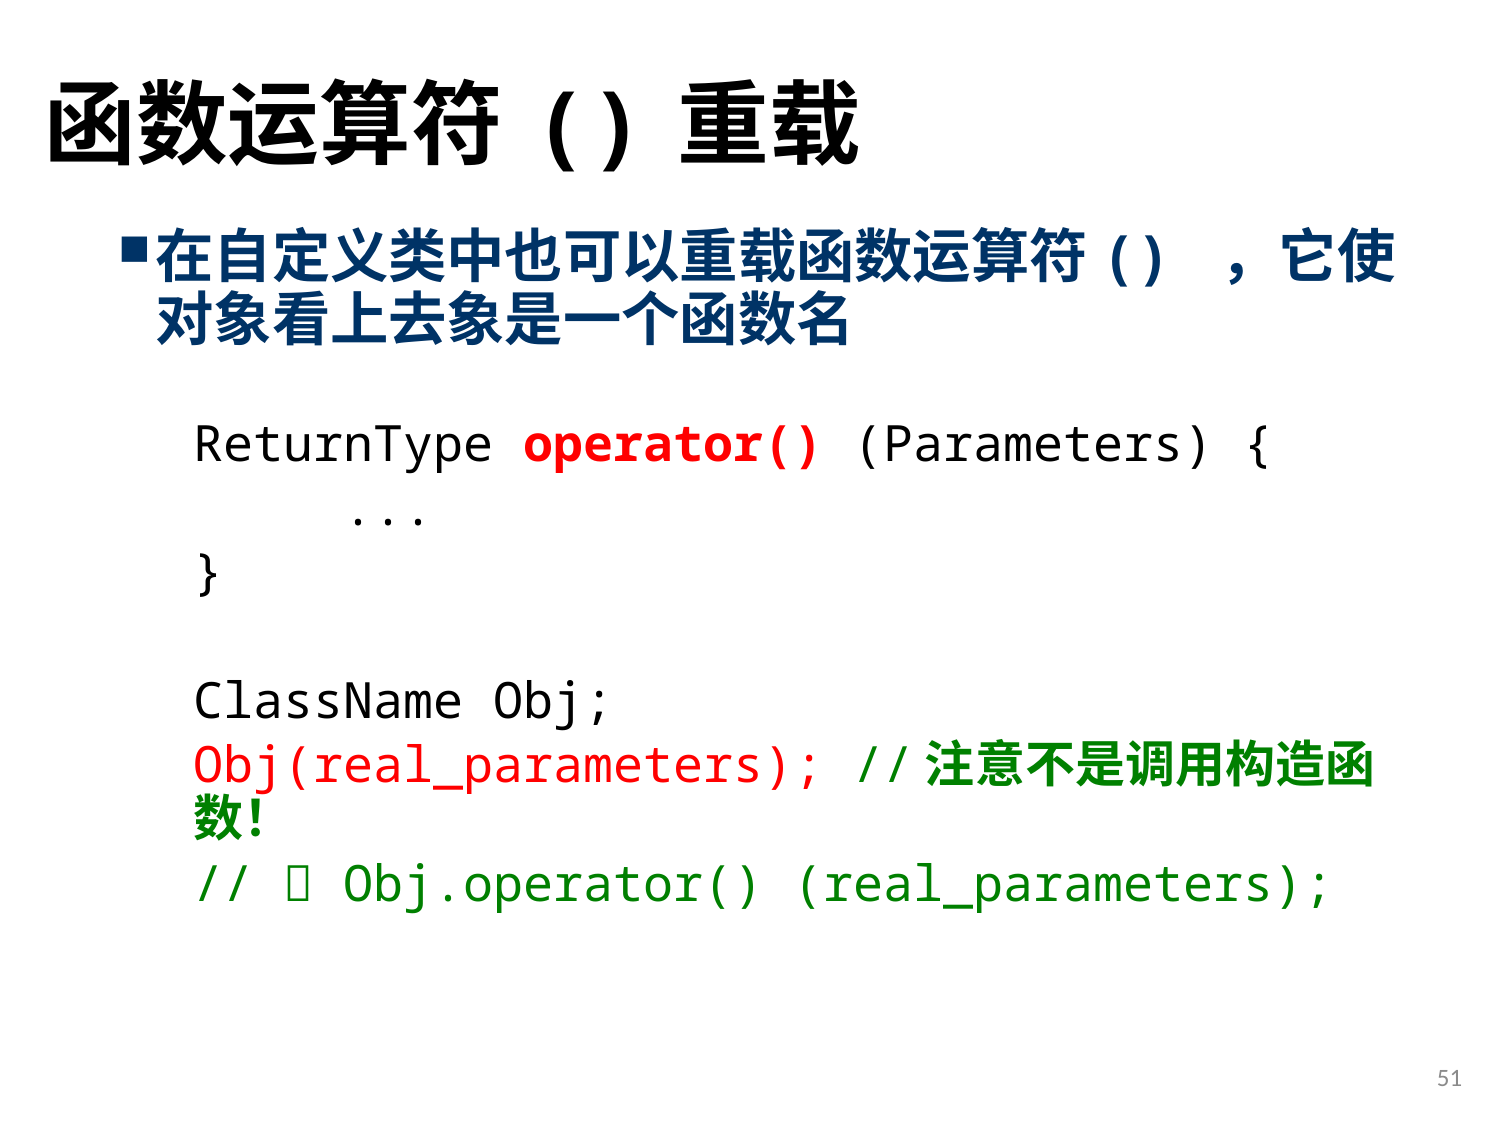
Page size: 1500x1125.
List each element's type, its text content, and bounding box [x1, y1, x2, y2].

list 在自定义类中也可以重载函数运算符() ，它使对象看上去象是一个函数名 ReturnType operator() (Parameters) { ... } ClassName Obj; Obj(real_parameters); //注意不是调用构造函数！ //  Obj.operator() (real_parameters); [103, 219, 1424, 1083]
slide_number 51 [1139, 1046, 1478, 1107]
title 函数运算符 ( ) 重载 [29, 19, 1324, 237]
